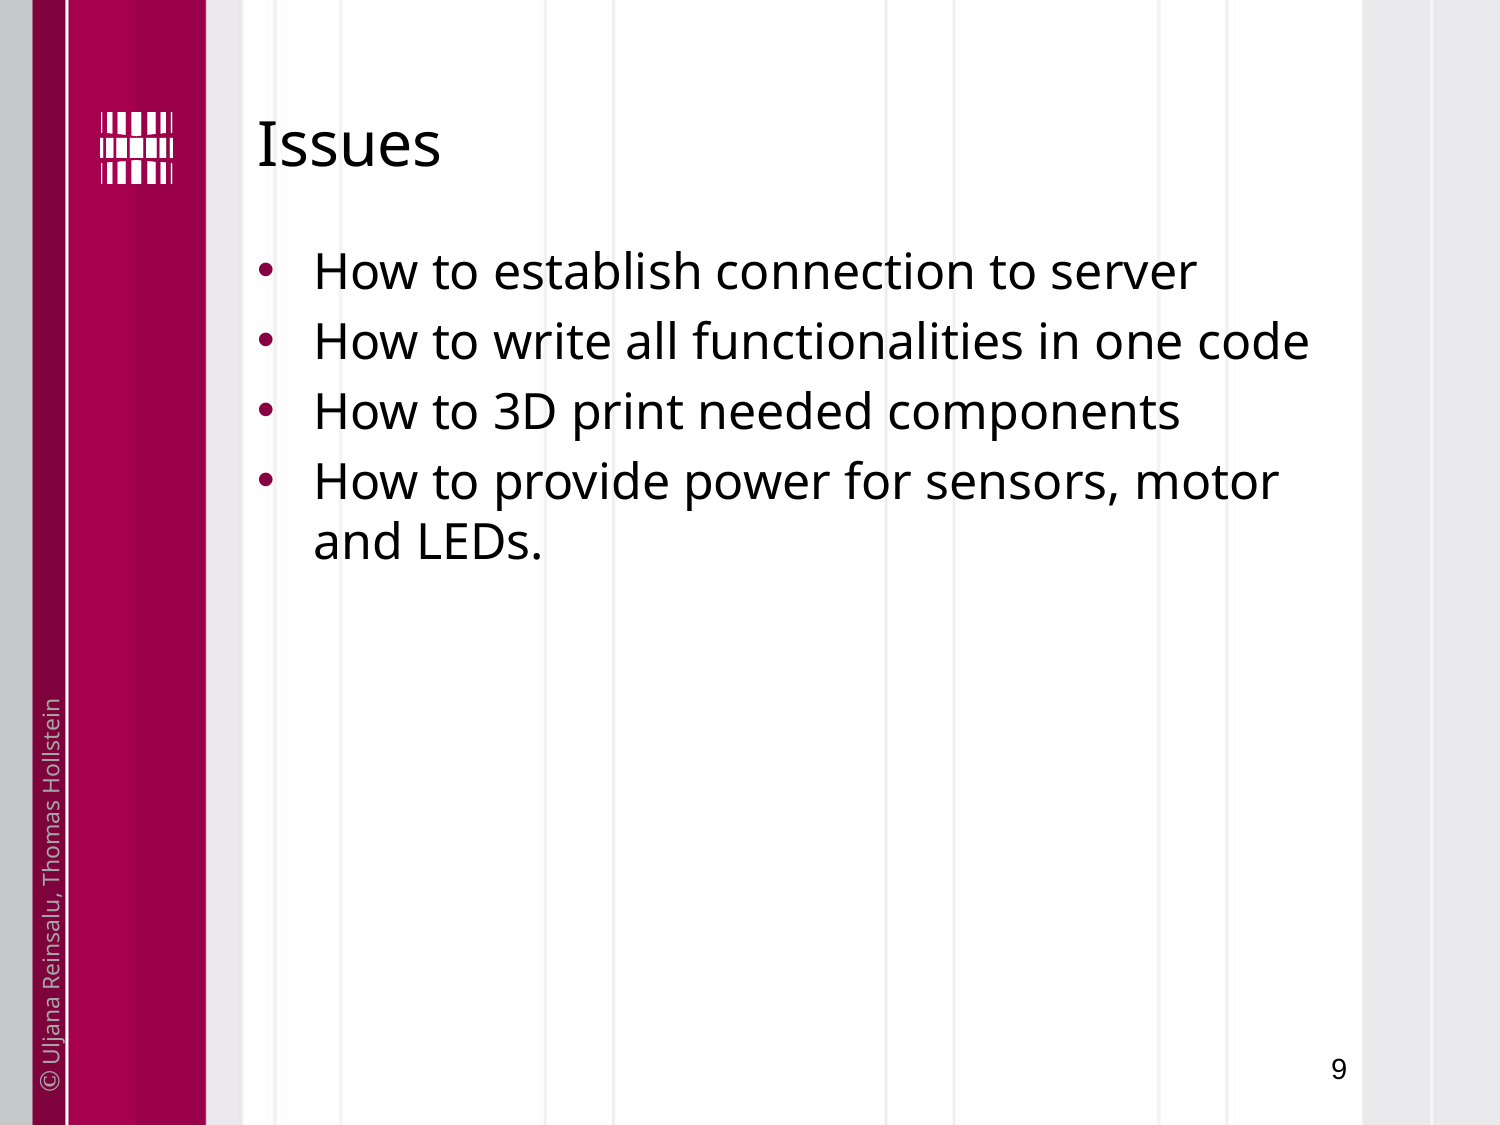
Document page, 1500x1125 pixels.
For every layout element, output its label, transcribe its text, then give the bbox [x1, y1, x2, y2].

picture [0, 0, 1500, 1125]
title Issues [242, 70, 1360, 212]
slide_number 9 [1234, 1042, 1362, 1103]
list How to establish connection to server How to write all functionalities in one code How to 3D print needed components How to provide power for sensors, motor and LEDs. [242, 231, 1364, 1025]
